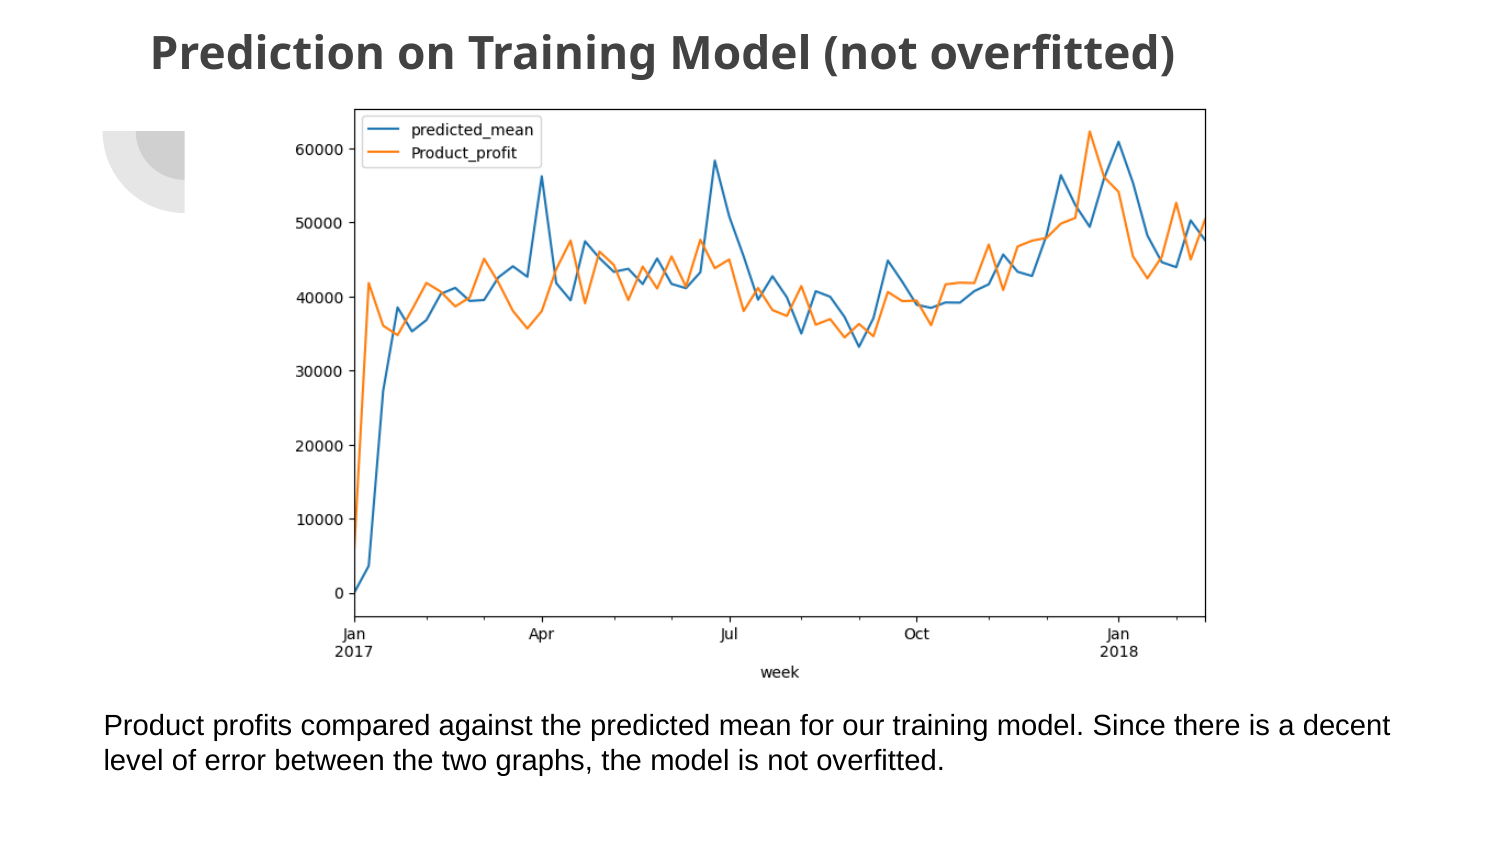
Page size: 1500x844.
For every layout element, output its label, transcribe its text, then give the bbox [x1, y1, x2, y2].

text_box Product profits compared against the predicted mean for our training model. Since there is a decent level of error between the two graphs, the model is not overfitted. [88, 691, 1434, 792]
picture [284, 98, 1216, 692]
title Prediction on Training Model (not overfitted) [134, 4, 1366, 99]
